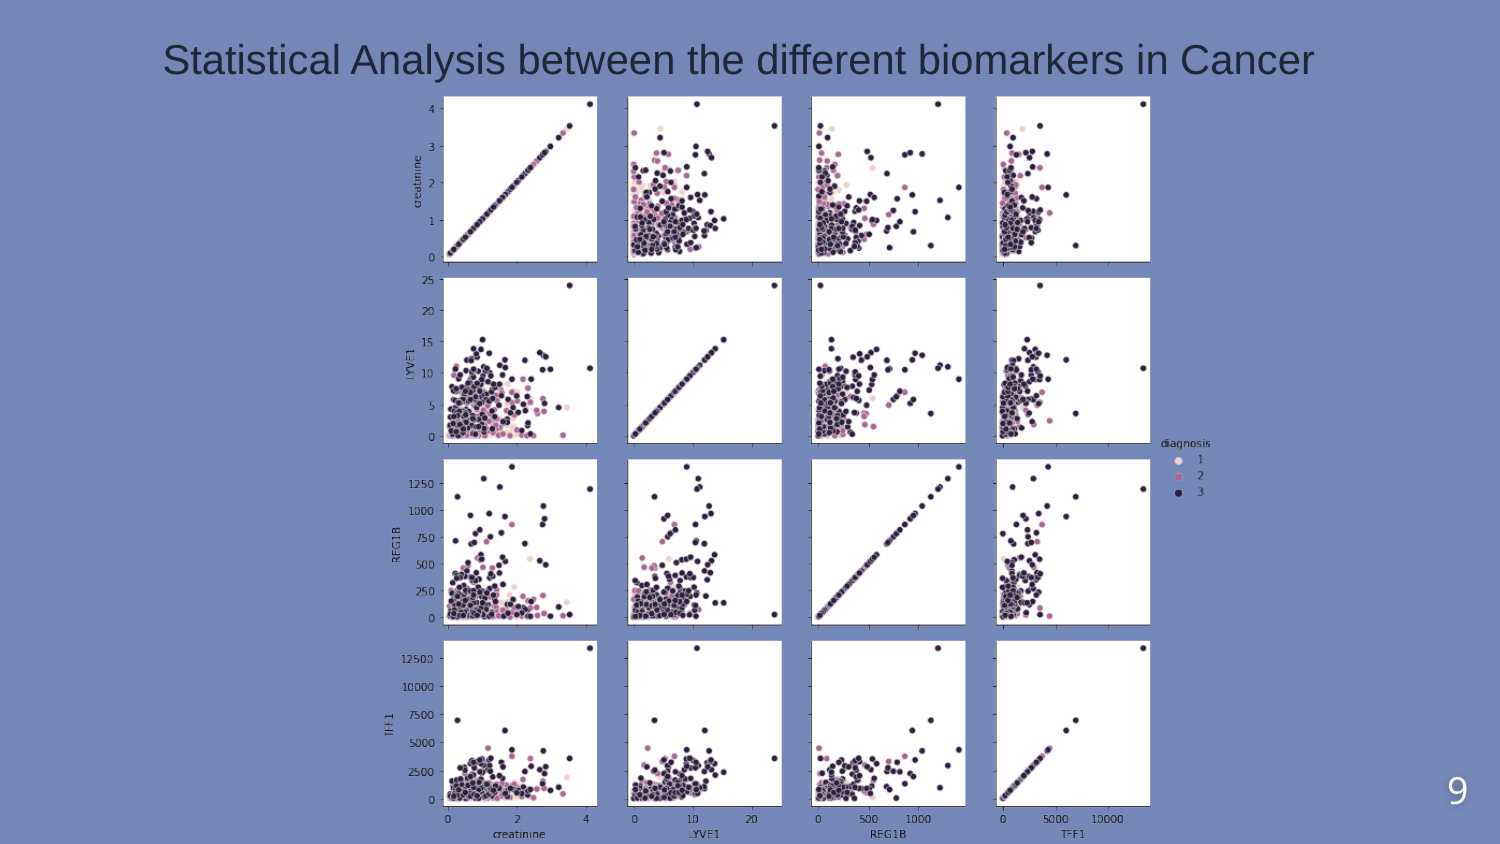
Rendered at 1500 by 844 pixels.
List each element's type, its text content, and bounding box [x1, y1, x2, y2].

text_box Statistical Analysis between the different biomarkers in Cancer [147, 25, 1353, 91]
picture [378, 90, 1220, 844]
slide_number 9 [1378, 761, 1469, 814]
